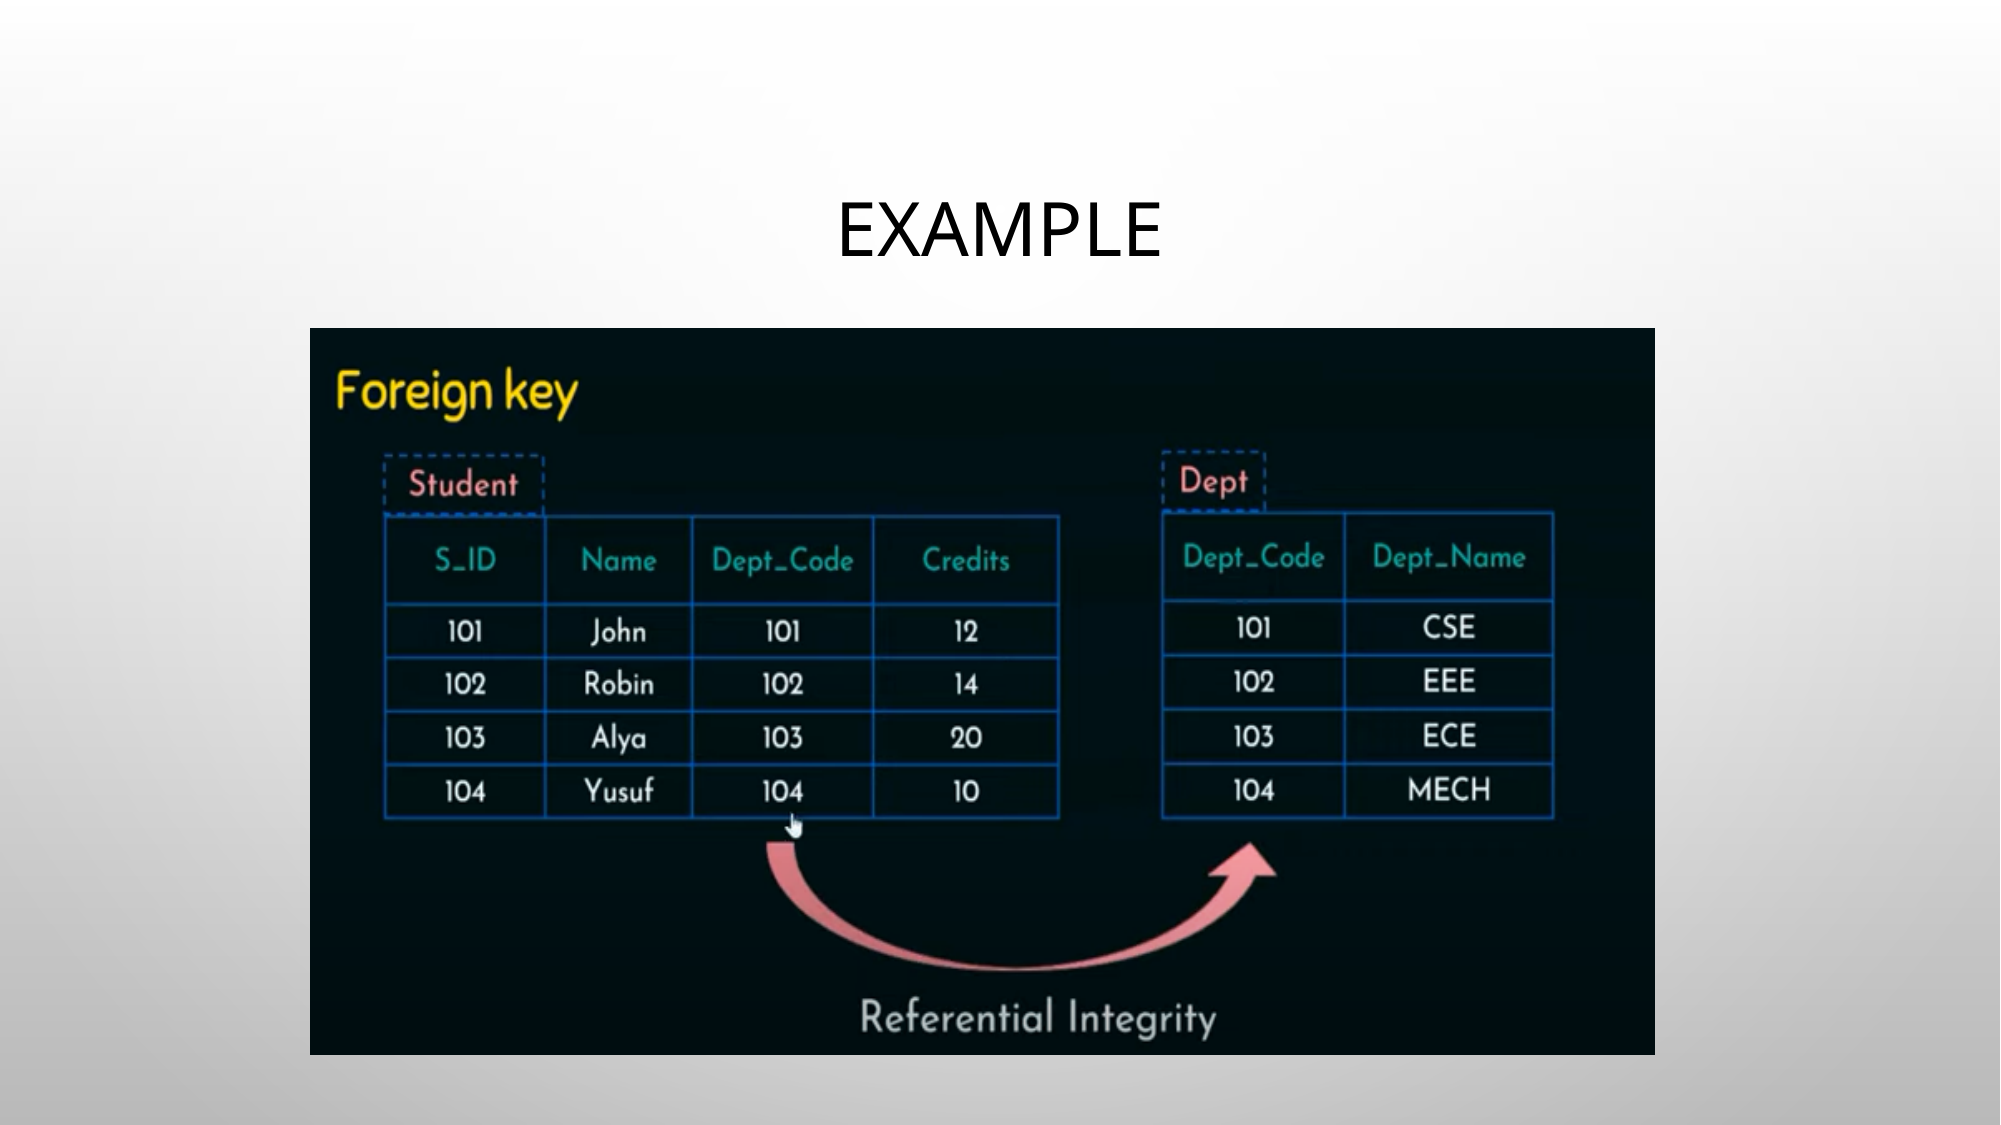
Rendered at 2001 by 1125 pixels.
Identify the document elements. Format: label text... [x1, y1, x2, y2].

picture [0, 0, 2000, 1125]
title Example [149, 101, 1851, 364]
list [310, 328, 1655, 1055]
